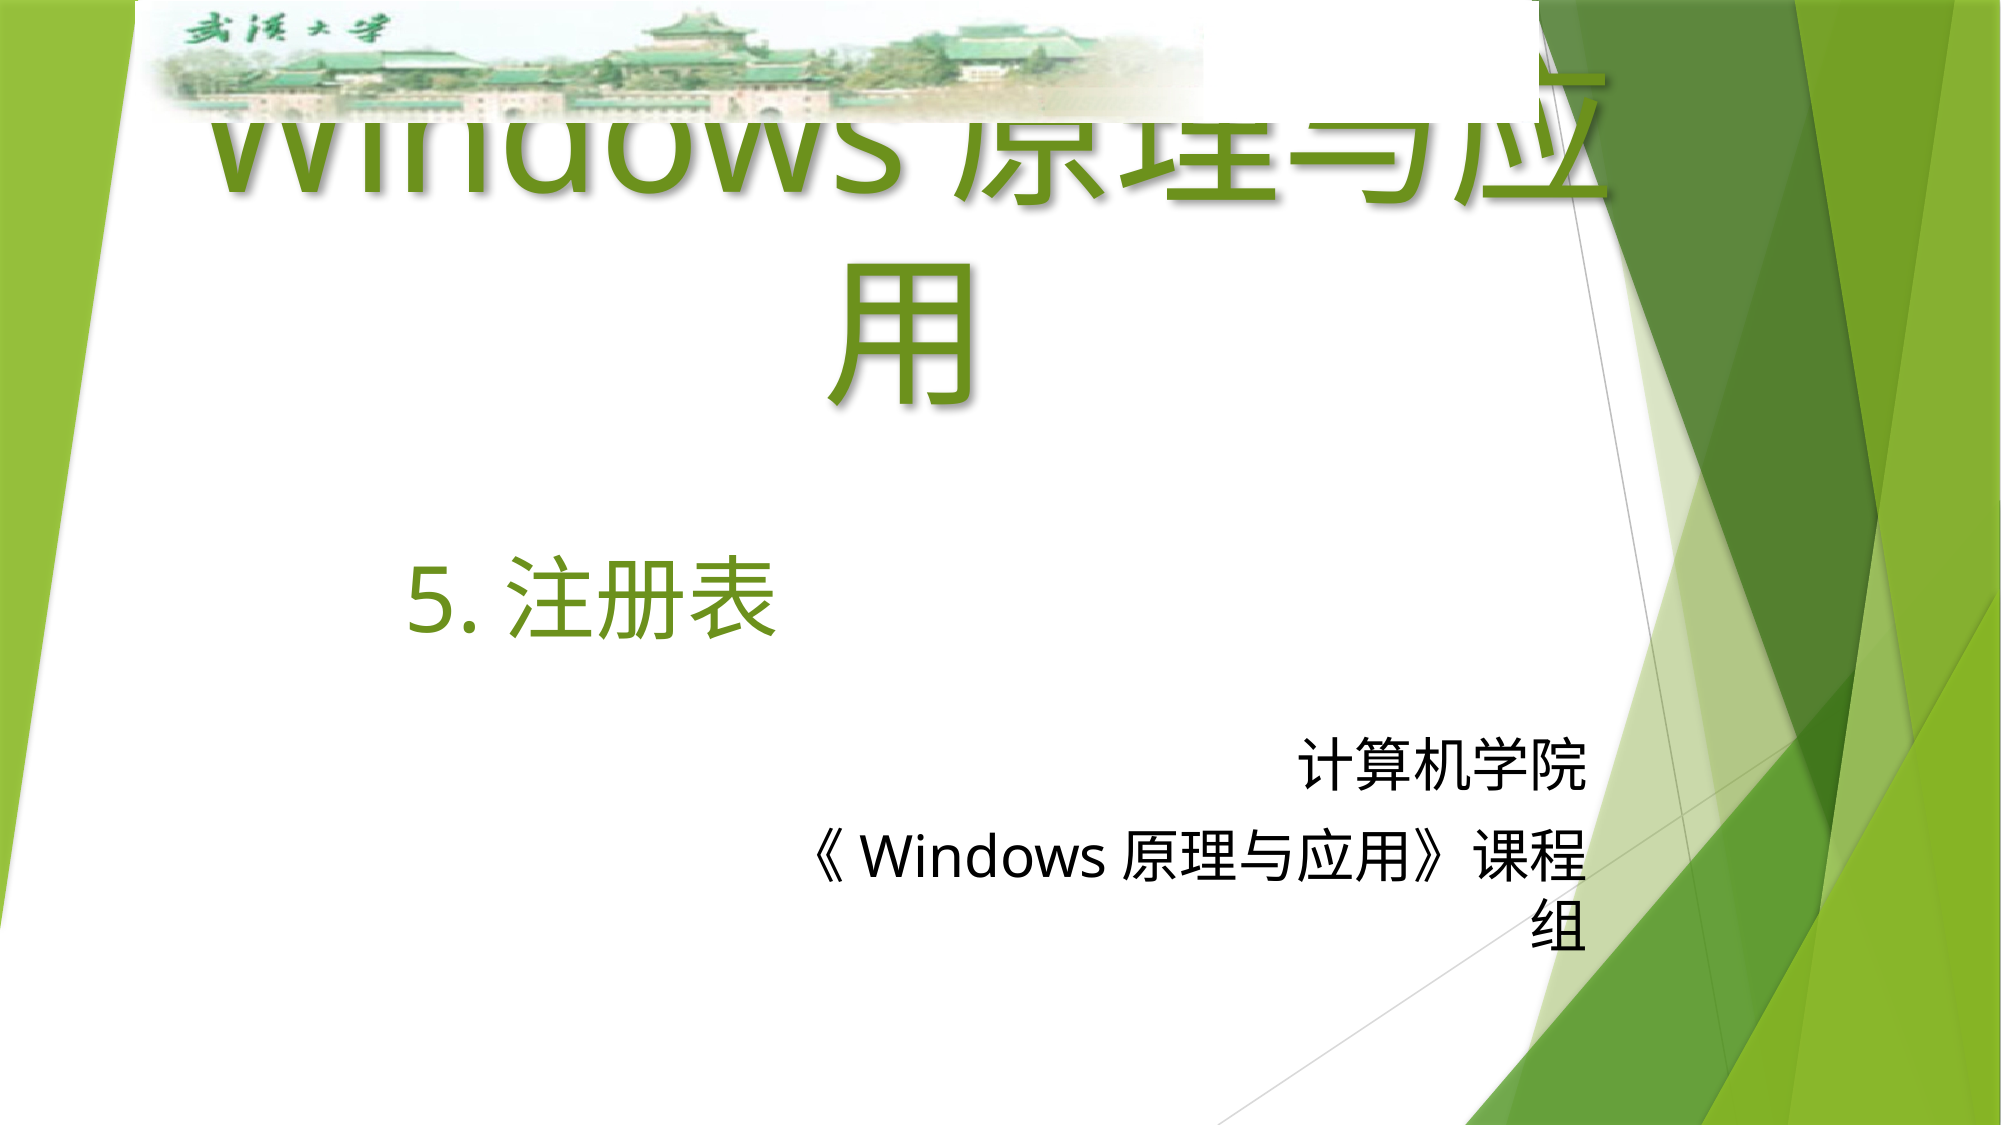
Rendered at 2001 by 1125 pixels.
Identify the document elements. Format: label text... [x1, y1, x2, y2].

picture [134, 0, 1540, 123]
text_box 5.注册表 [390, 533, 1449, 659]
text_box 计算机学院 《Windows原理与应用》课程组 [757, 720, 1603, 1002]
title Windows原理与应用 [138, 179, 1674, 433]
